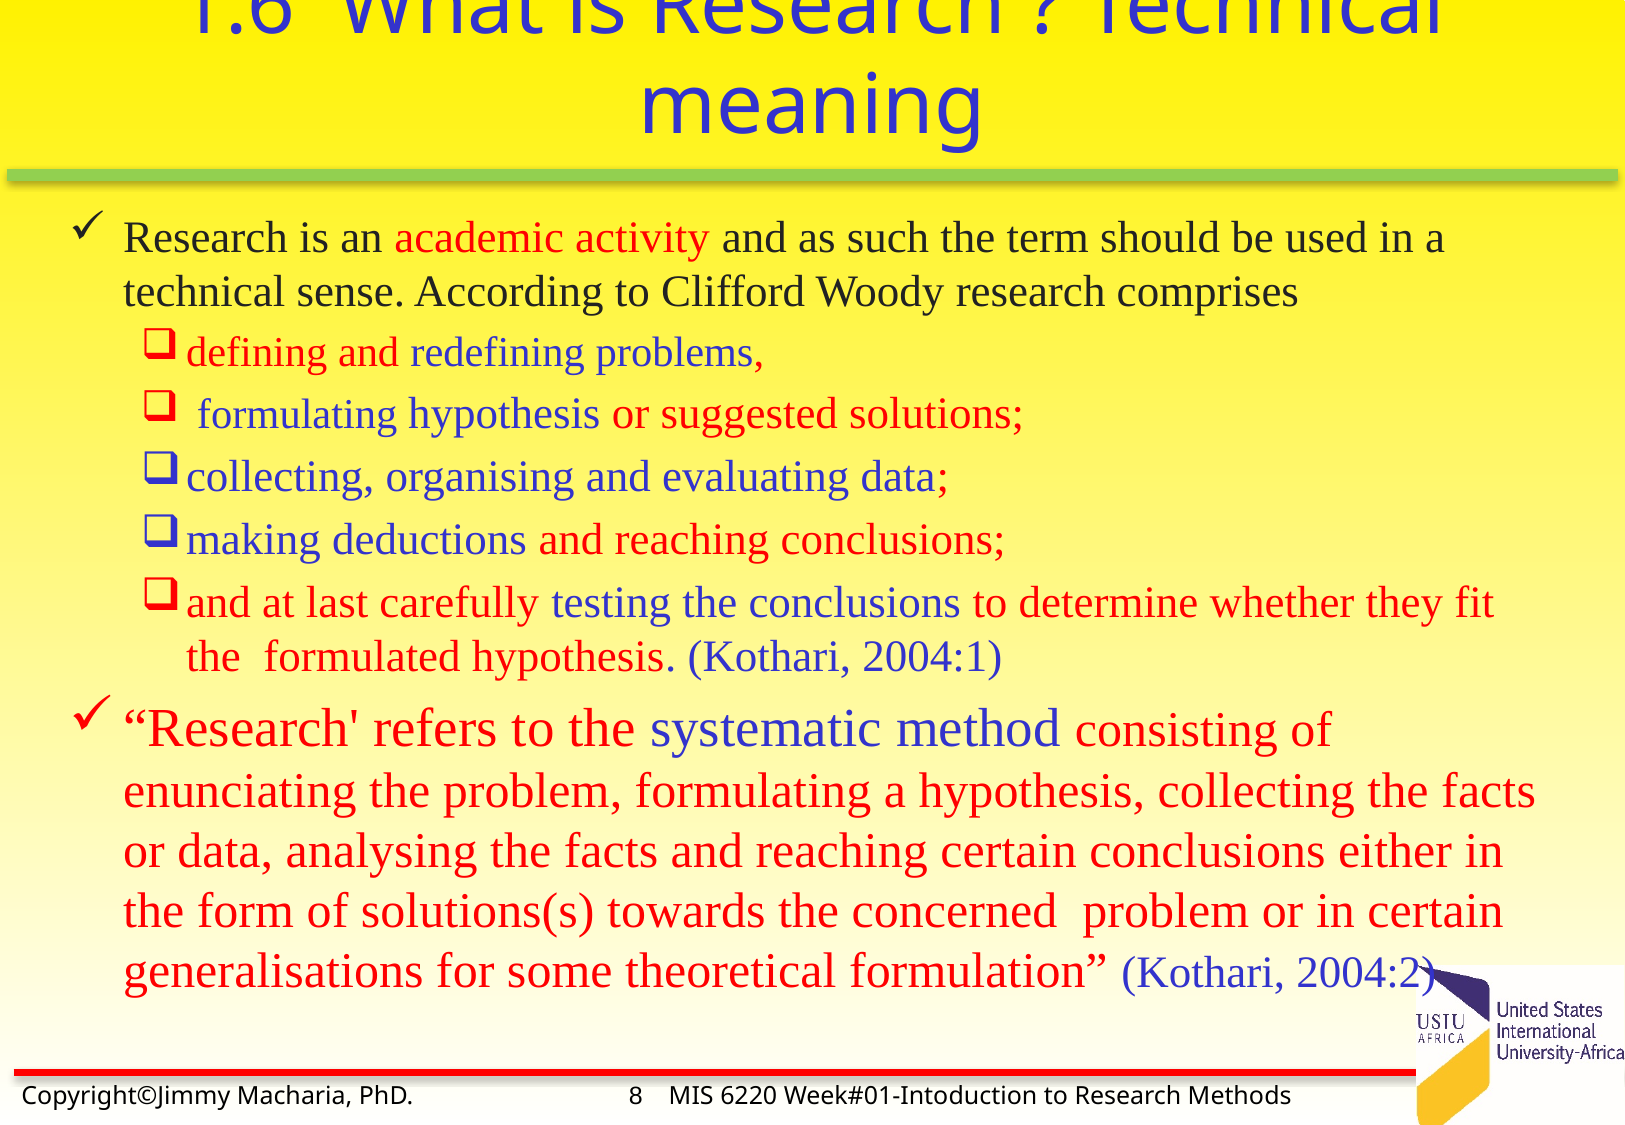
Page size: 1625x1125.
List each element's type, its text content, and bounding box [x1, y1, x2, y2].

picture [1416, 965, 1625, 1125]
title 1.6 What is Research ? Technical meaning [13, 24, 1611, 175]
list Research is an academic activity and as such the term should be used in a technical sense. According to Clifford Woody research comprises defining and redefining problems, formulating hypothesis or suggested solutions; collecting, organising and evaluating data; making deductions and reaching conclusions; and at last carefully testing the conclusions to determine whether they fit the formulated hypothesis. (Kothari, 2004:1) “Research' refers to the systematic method consisting of enunciating the problem, formulating a hypothesis, collecting the facts or data, analysing the facts and reaching certain conclusions either in the form of solutions(s) towards the concerned problem or in certain generalisations for some theoretical formulation” (Kothari, 2004:2) [54, 200, 1557, 1050]
